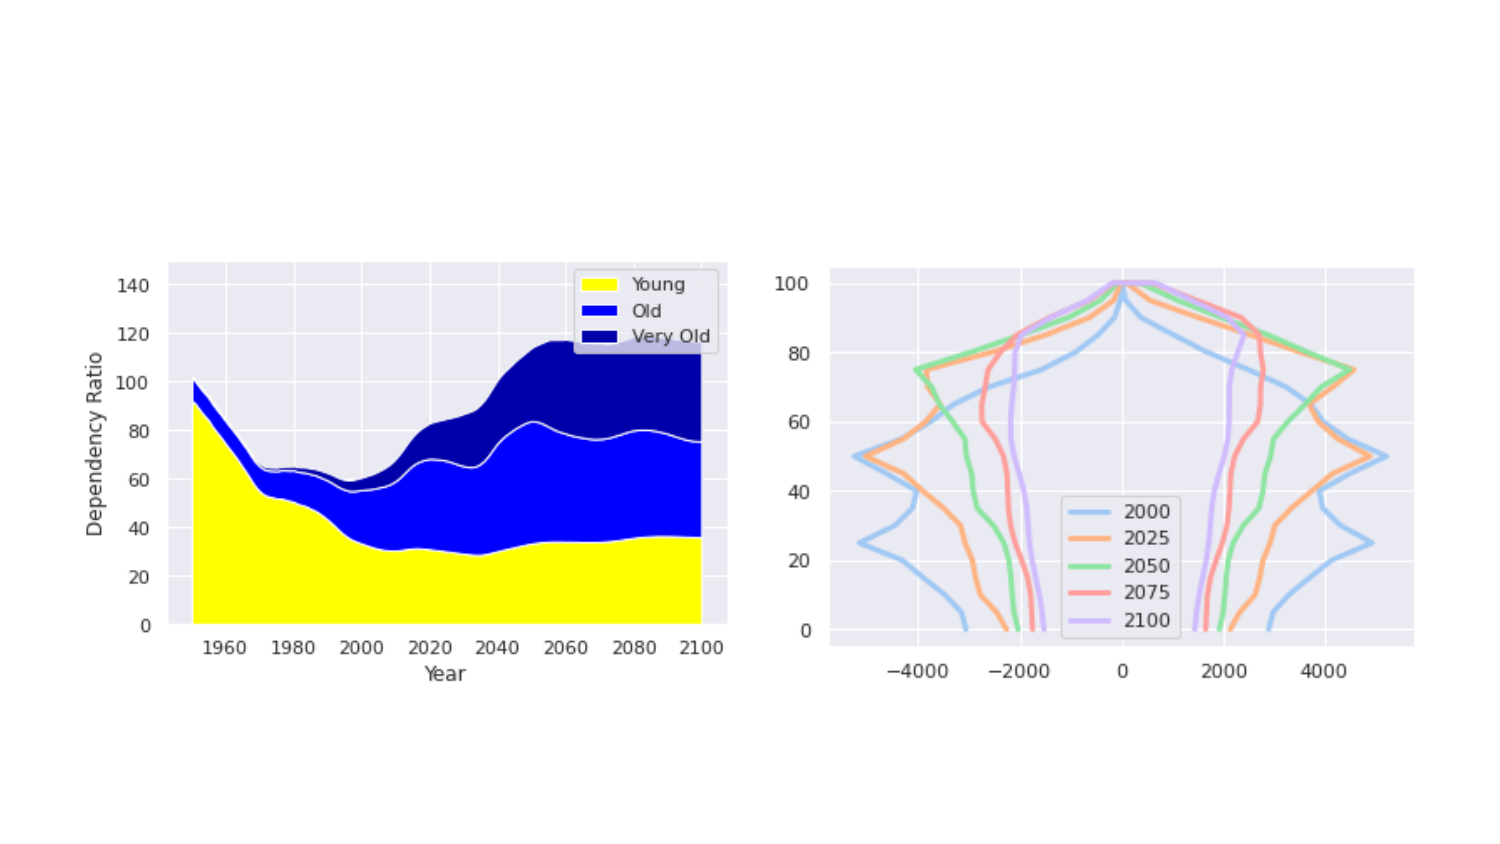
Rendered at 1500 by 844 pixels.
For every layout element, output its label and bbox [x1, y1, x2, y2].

picture [74, 249, 738, 699]
picture [762, 253, 1426, 694]
